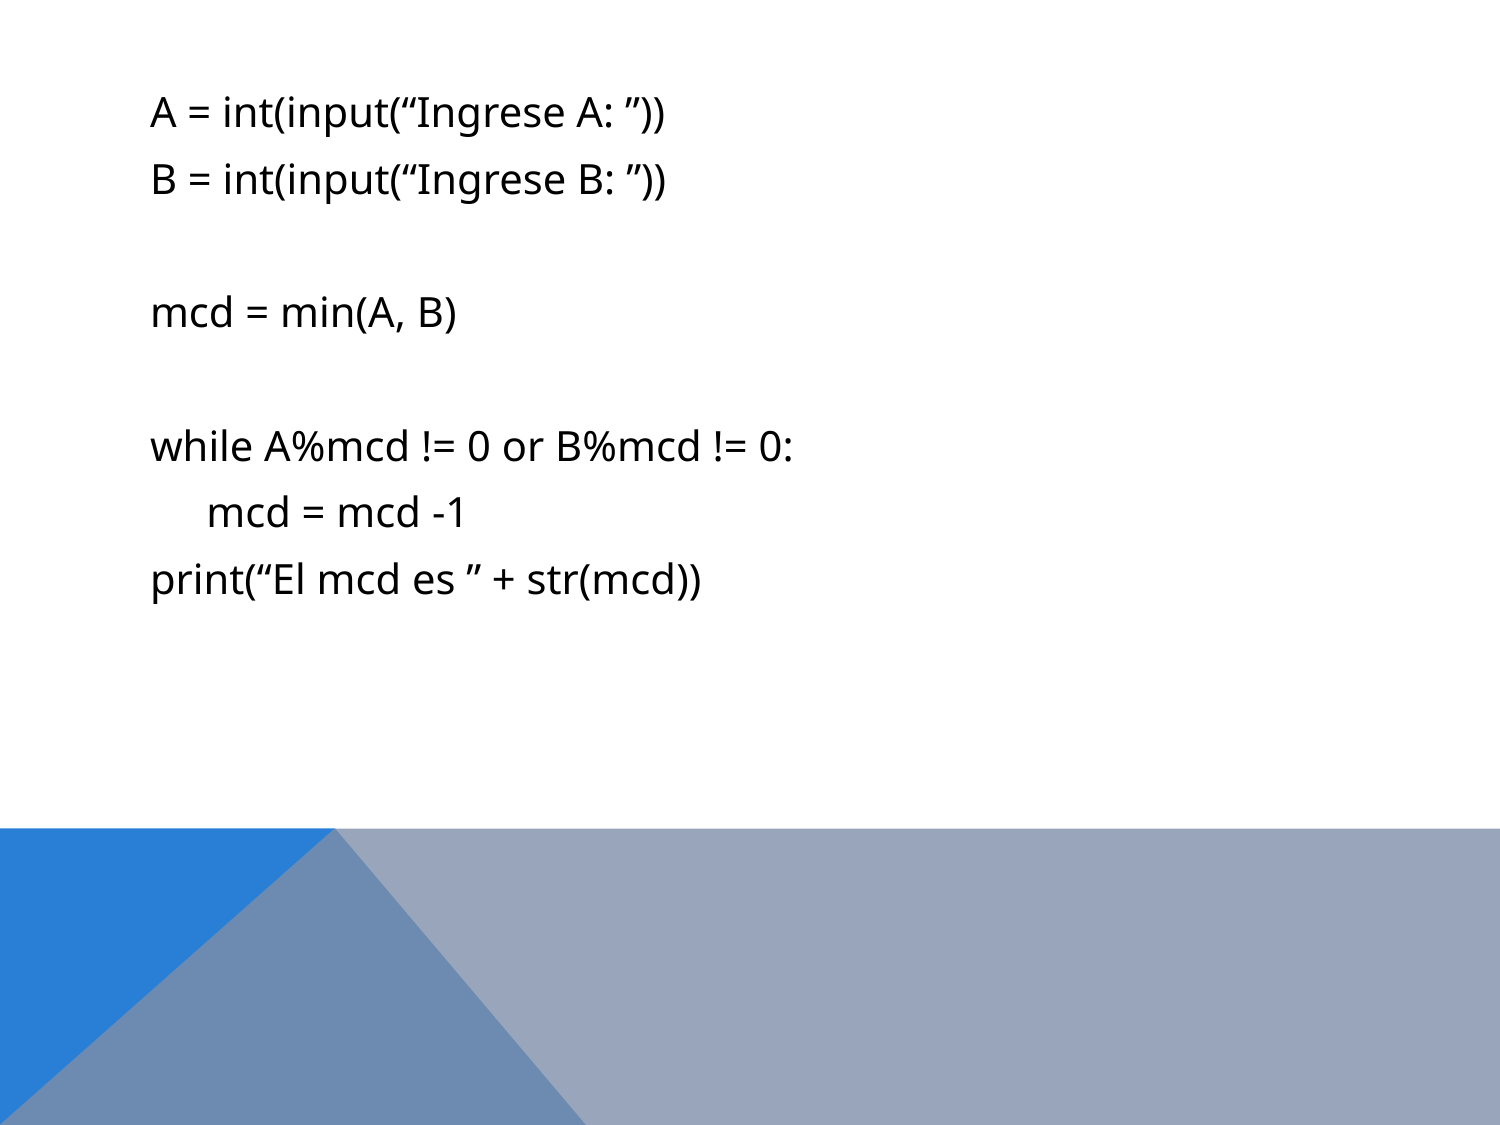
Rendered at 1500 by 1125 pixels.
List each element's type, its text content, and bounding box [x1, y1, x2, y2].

list A = int(input(“Ingrese A: ”)) B = int(input(“Ingrese B: ”)) mcd = min(A, B) while A%mcd != 0 or B%mcd != 0: mcd = mcd -1 print(“El mcd es ” + str(mcd)) [135, 78, 1369, 768]
